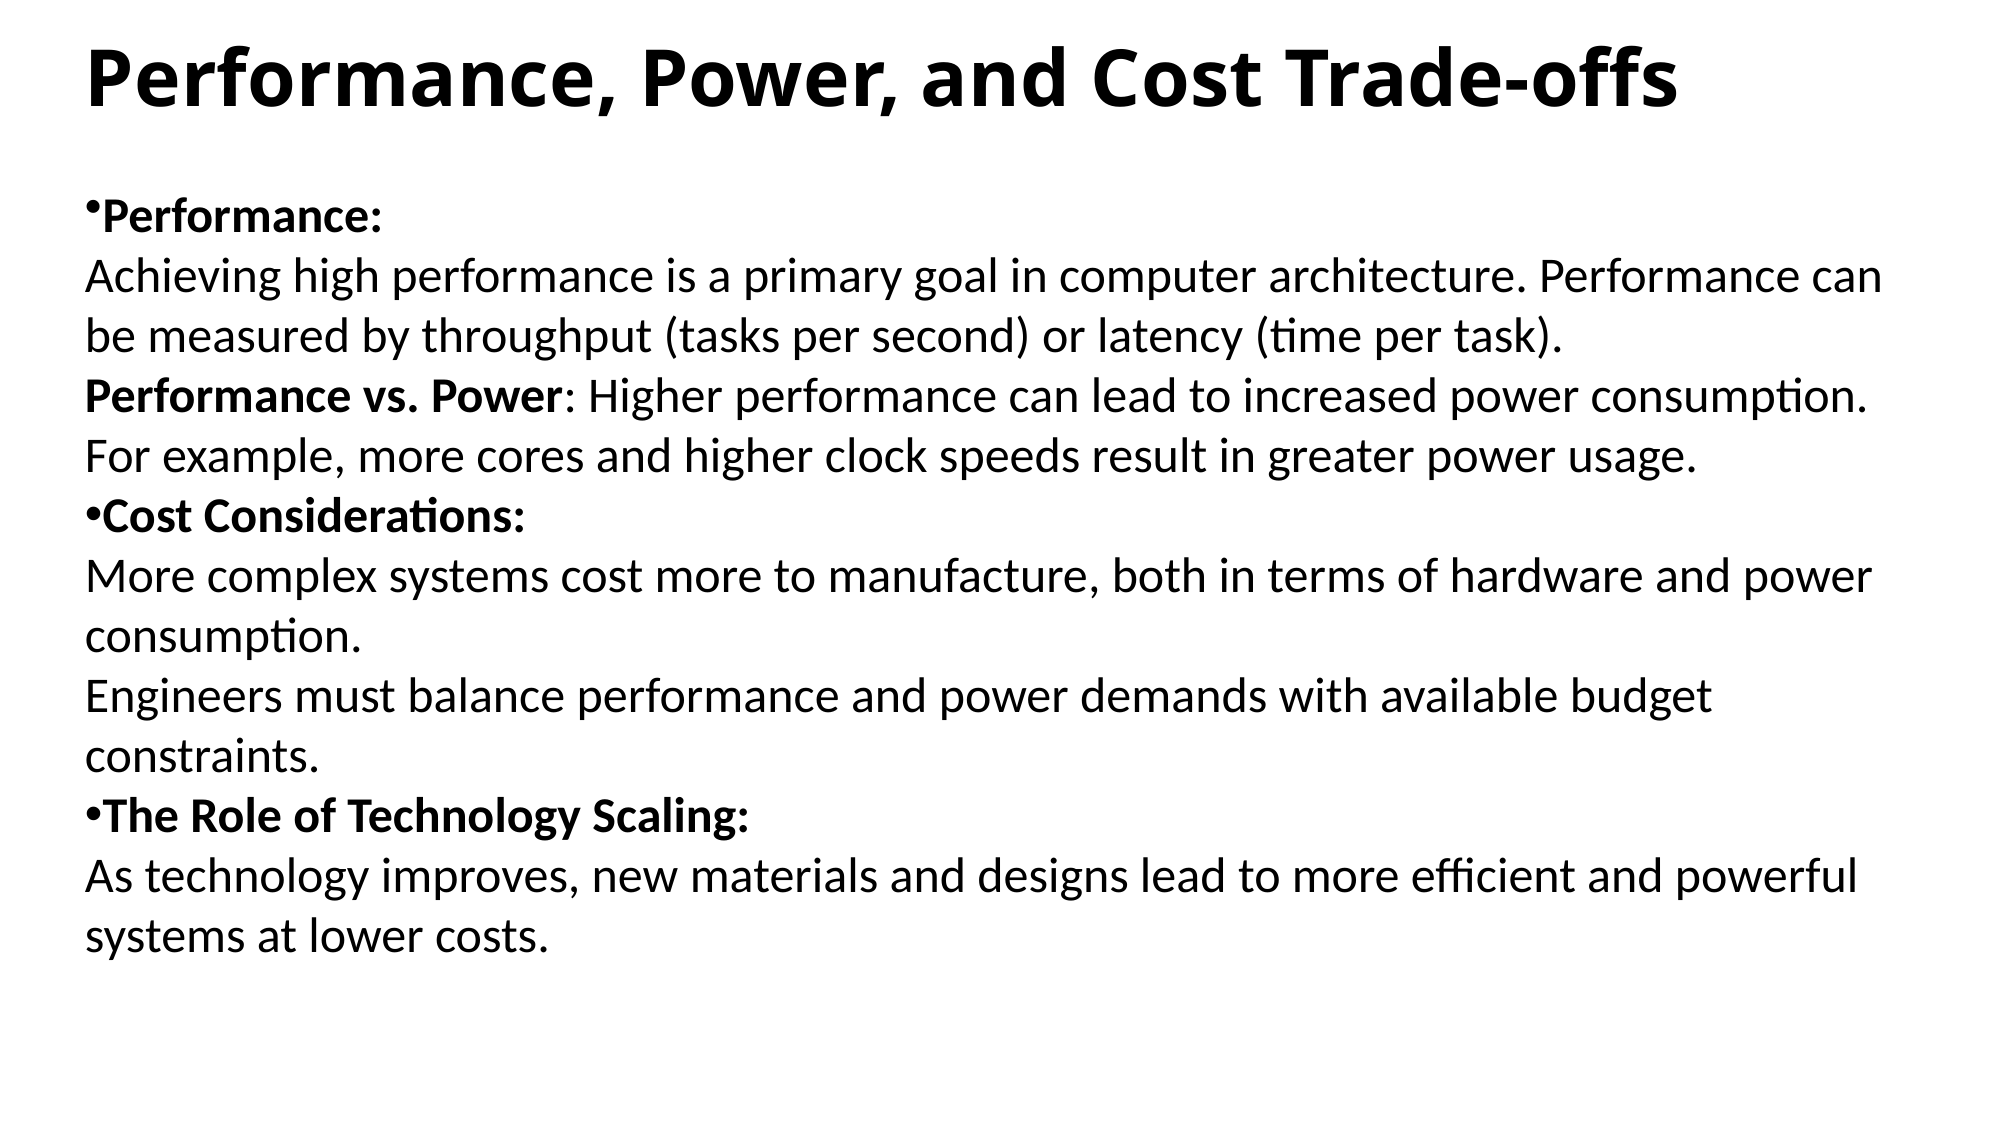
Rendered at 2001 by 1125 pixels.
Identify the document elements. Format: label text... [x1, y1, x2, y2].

title Performance, Power, and Cost Trade-offs [69, 29, 1930, 132]
list Performance: Achieving high performance is a primary goal in computer architecture. Performance can be measured by throughput (tasks per second) or latency (time per task). Performance vs. Power: Higher performance can lead to increased power consumption. For example, more cores and higher clock speeds result in greater power usage. Cost Considerations: More complex systems cost more to manufacture, both in terms of hardware and power consumption. Engineers must balance performance and power demands with available budget constraints. The Role of Technology Scaling: As technology improves, new materials and designs lead to more efficient and powerful systems at lower costs. [69, 175, 1930, 1031]
